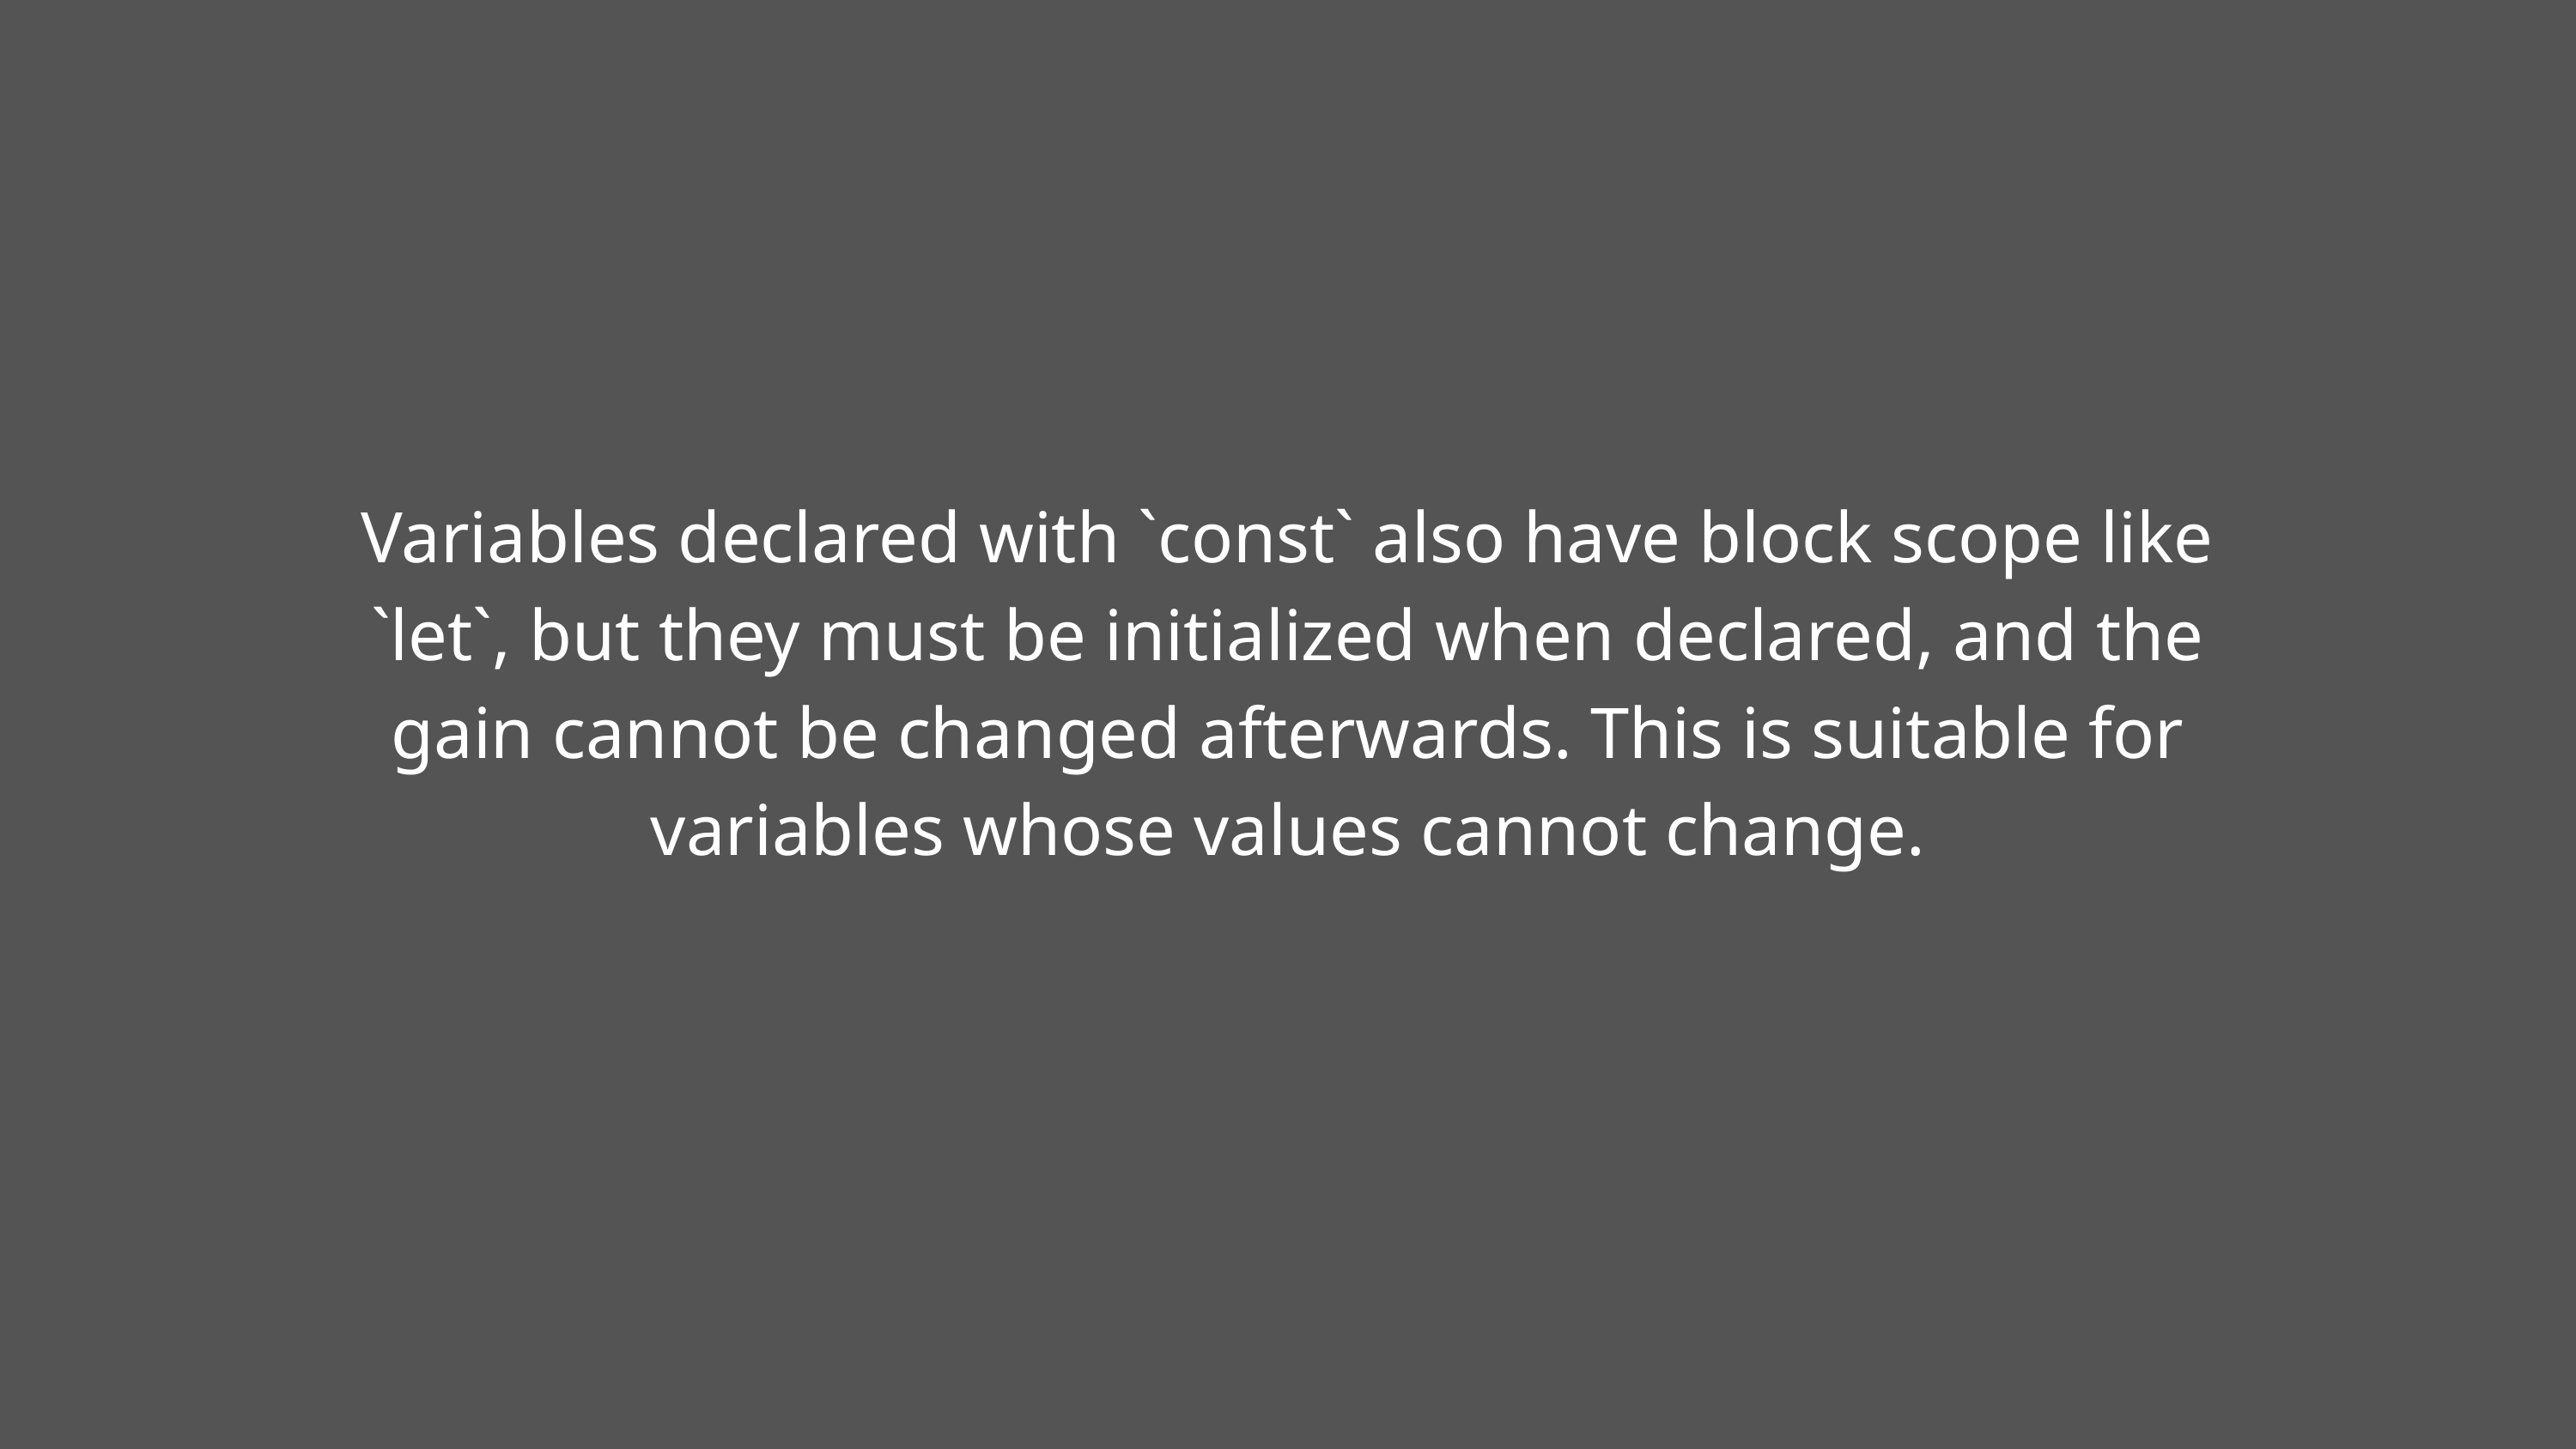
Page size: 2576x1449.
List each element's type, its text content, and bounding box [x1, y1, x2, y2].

text_box Variables declared with `const` also have block scope like `let`, but they must be initialized when declared, and the gain cannot be changed afterwards. This is suitable for variables whose values ​​cannot change. [317, 479, 2259, 870]
